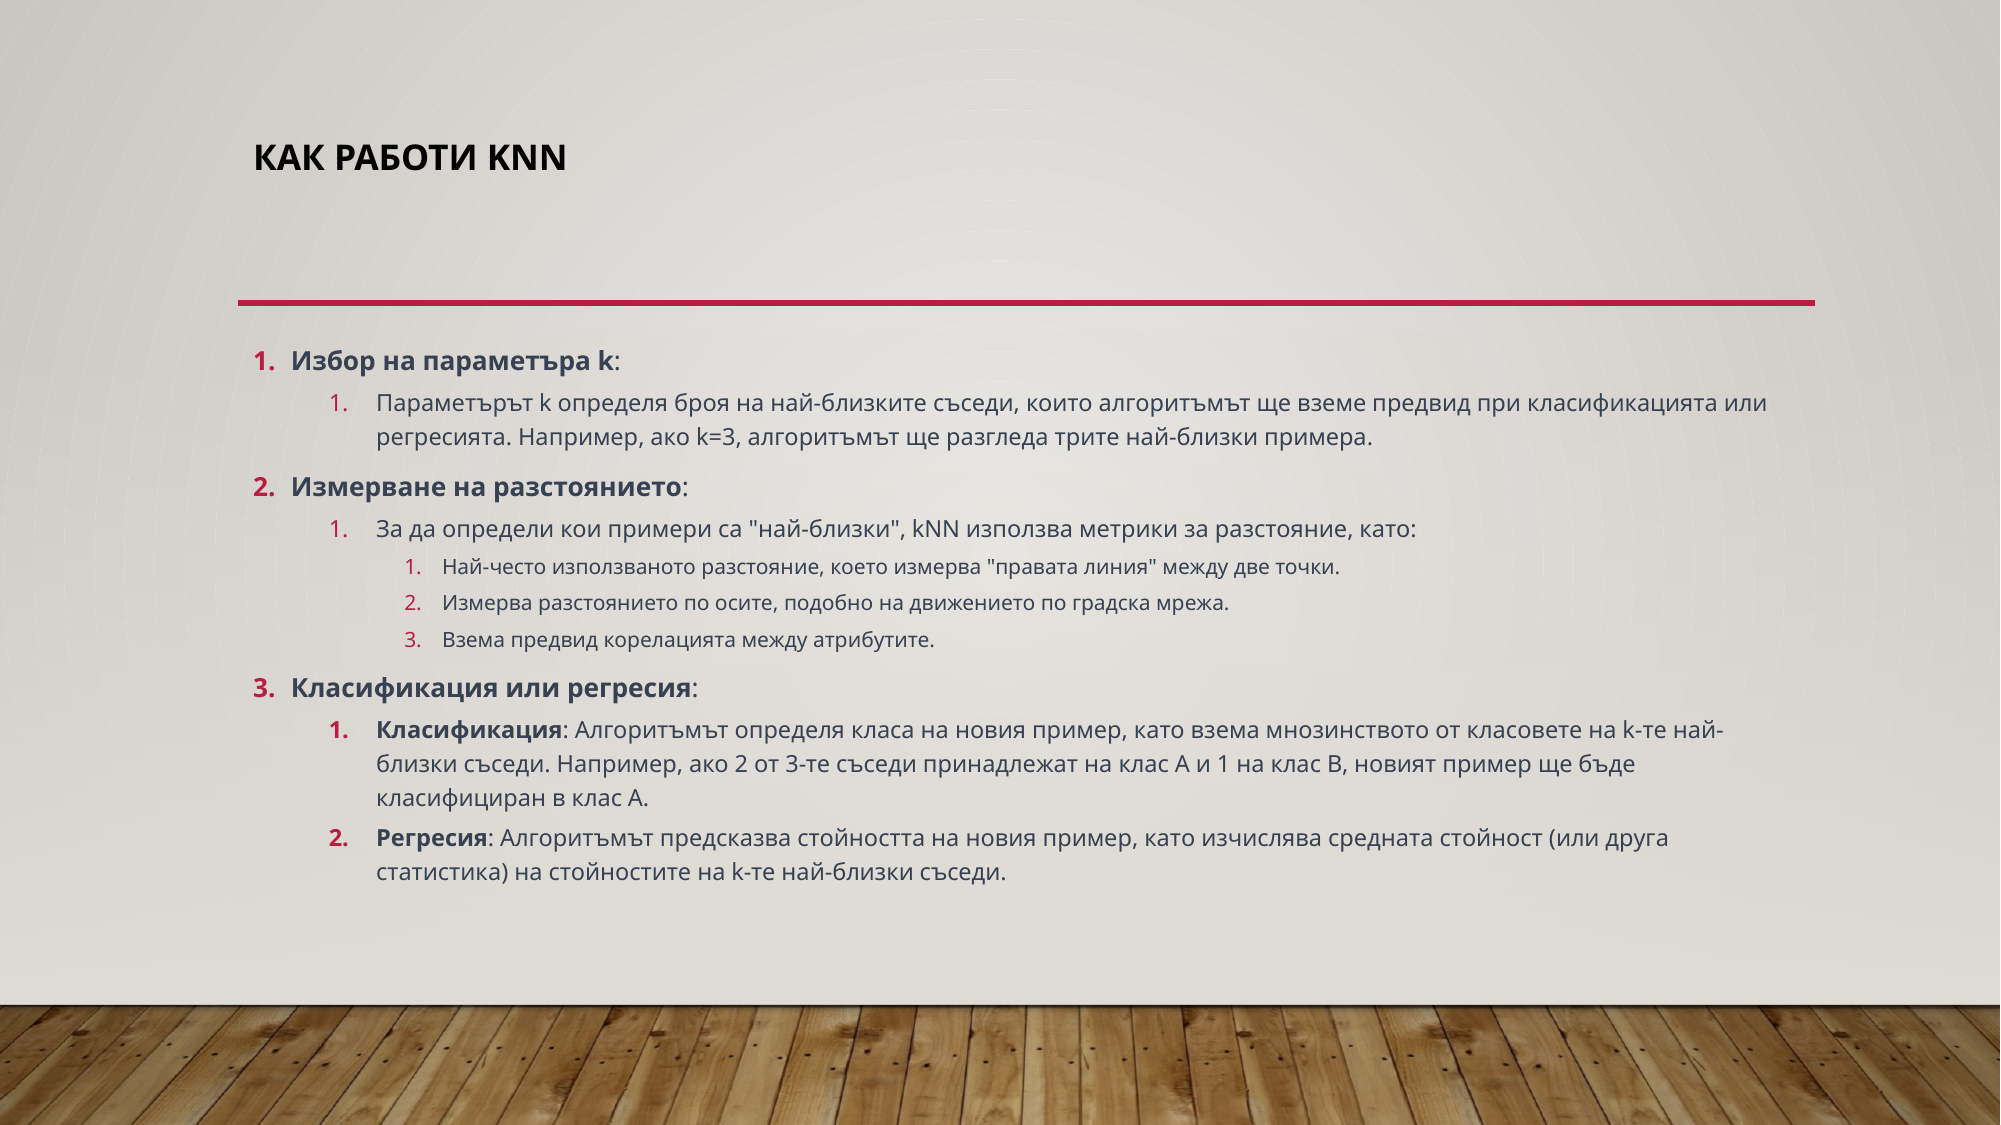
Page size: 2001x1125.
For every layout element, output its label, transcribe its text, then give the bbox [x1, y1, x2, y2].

picture [0, 1005, 2000, 1125]
title Как работи kNN [238, 131, 1814, 305]
list Избор на параметъра k: Параметърът k определя броя на най-близките съседи, които алгоритъмът ще вземе предвид при класификацията или регресията. Например, ако k=3, алгоритъмът ще разгледа трите най-близки примера. Измерване на разстоянието: За да определи кои примери са "най-близки", kNN използва метрики за разстояние, като: Най-често използваното разстояние, което измерва "правата линия" между две точки. Измерва разстоянието по осите, подобно на движението по градска мрежа. Взема предвид корелацията между атрибутите. Класификация или регресия: Класификация: Алгоритъмът определя класа на новия пример, като взема мнозинството от класовете на k-те най-близки съседи. Например, ако 2 от 3-те съседи принадлежат на клас A и 1 на клас B, новият пример ще бъде класифициран в клас A. Регресия: Алгоритъмът предсказва стойността на новия пример, като изчислява средната стойност (или друга статистика) на стойностите на k-те най-близки съседи. [238, 330, 1814, 897]
